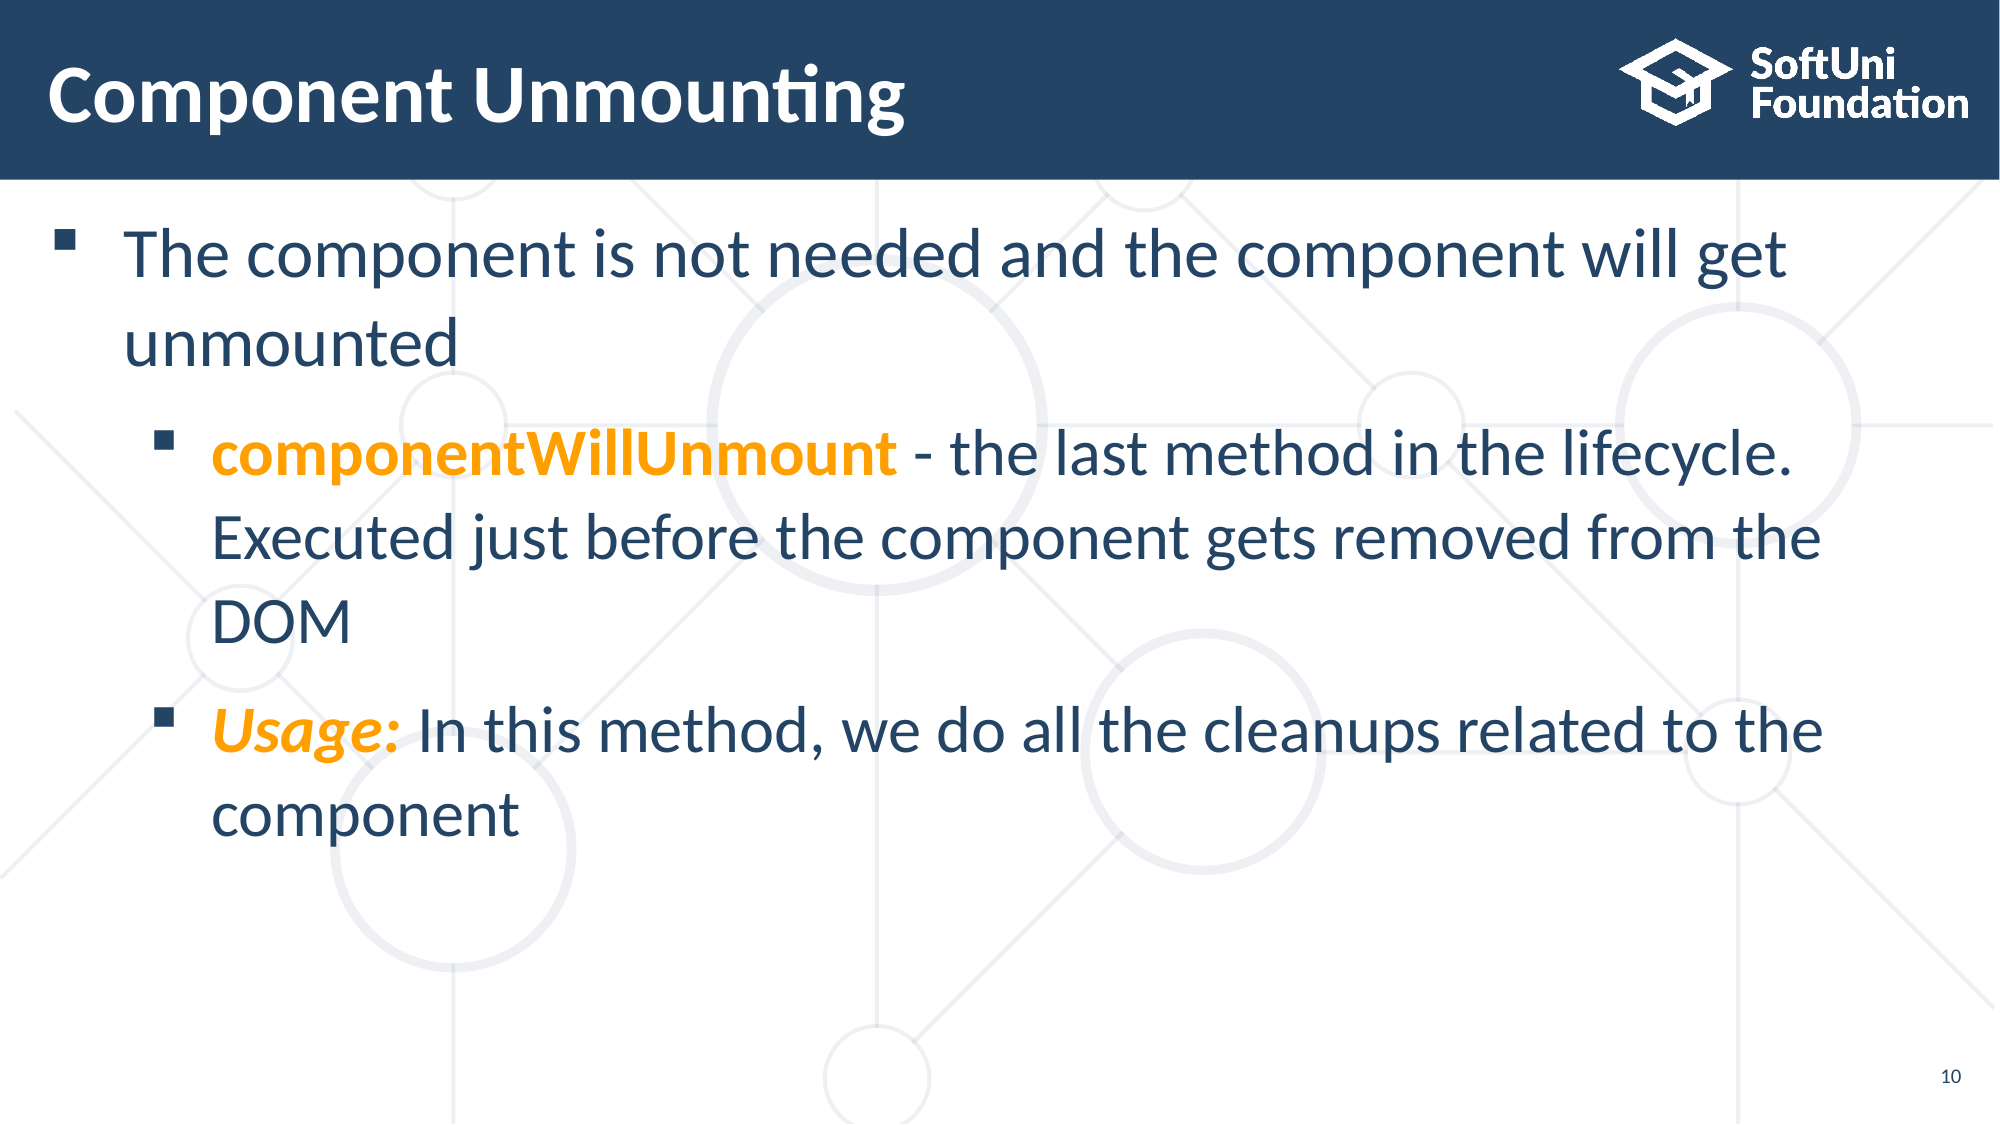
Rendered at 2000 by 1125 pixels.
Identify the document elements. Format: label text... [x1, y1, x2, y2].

slide_number 10 [1896, 1049, 1968, 1101]
list The component is not needed and the component will get unmounted componentWillUnmount - the last method in the lifecycle. Executed just before the component gets removed from the DOM Usage: In this method, we do all the cleanups related to the component [31, 196, 1970, 1050]
title Component Unmounting [31, 16, 1591, 162]
picture [1618, 38, 1968, 126]
